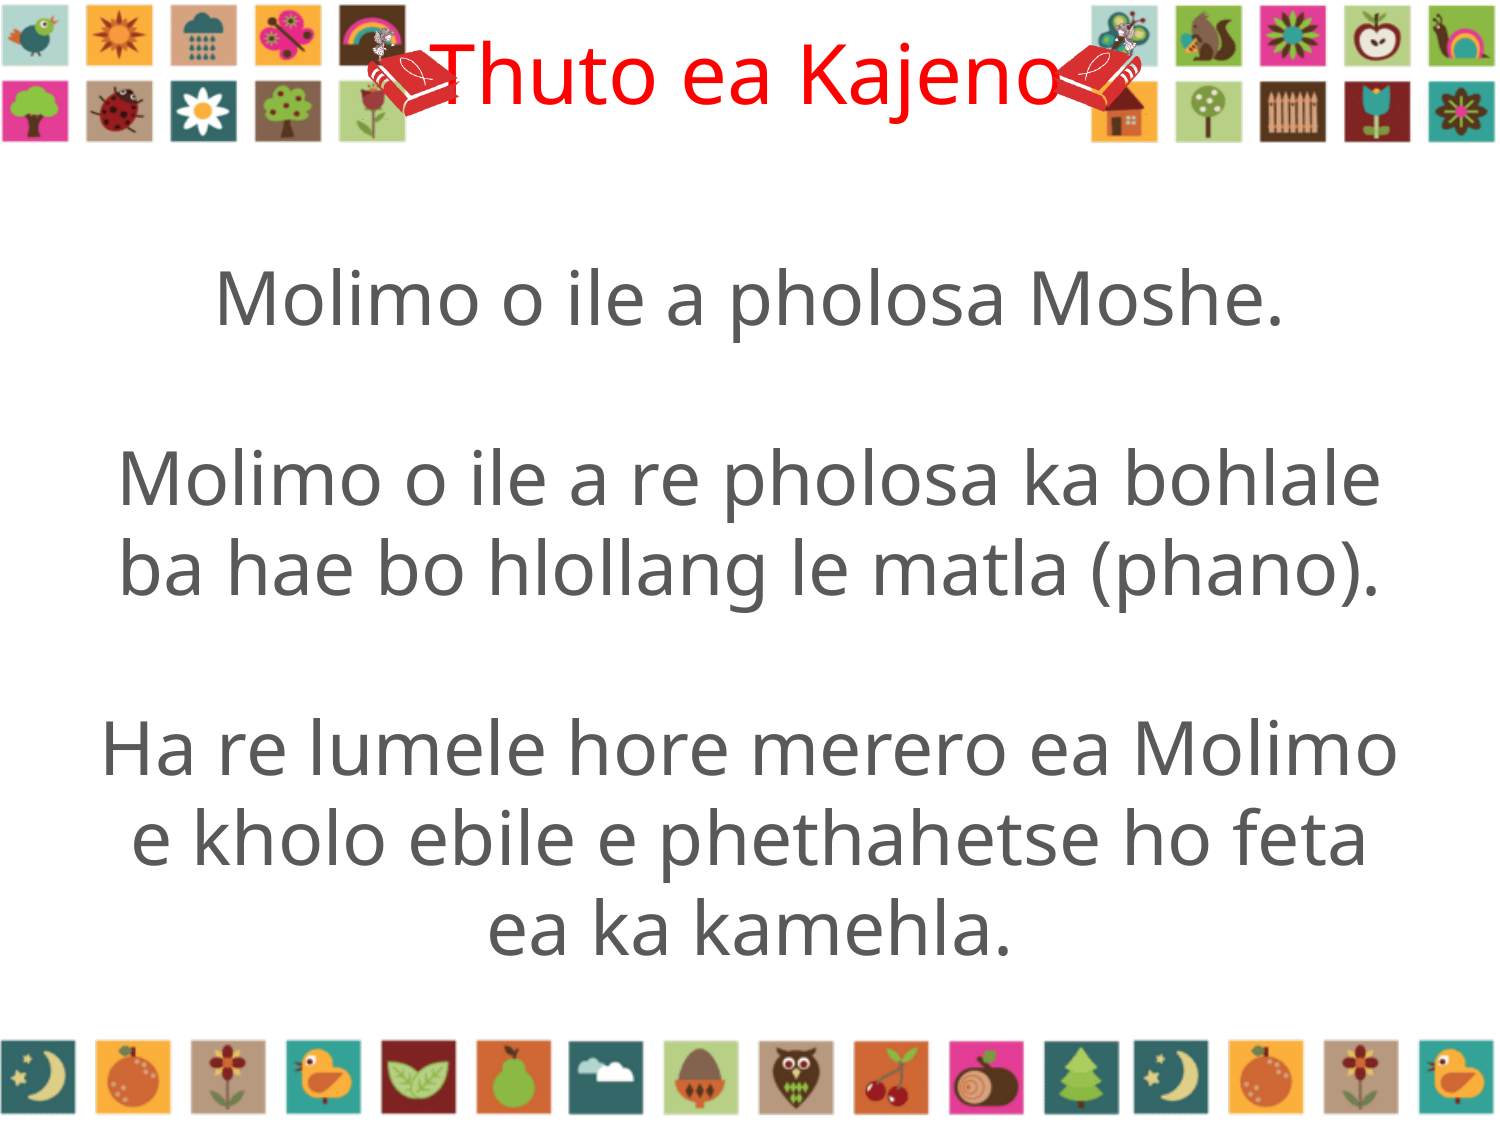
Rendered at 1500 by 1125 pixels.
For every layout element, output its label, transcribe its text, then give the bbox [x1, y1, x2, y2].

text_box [0, 1028, 1500, 1118]
picture [1020, 3, 1500, 150]
picture [0, 3, 492, 150]
text_box Molimo o ile a pholosa Moshe. Molimo o ile a re pholosa ka bohlale ba hae bo hlollang le matla (phano). Ha re lumele hore merero ea Molimo e kholo ebile e phethahetse ho feta ea ka kamehla. [76, 243, 1424, 979]
text_box Thuto ea Kajeno [425, 13, 1078, 129]
